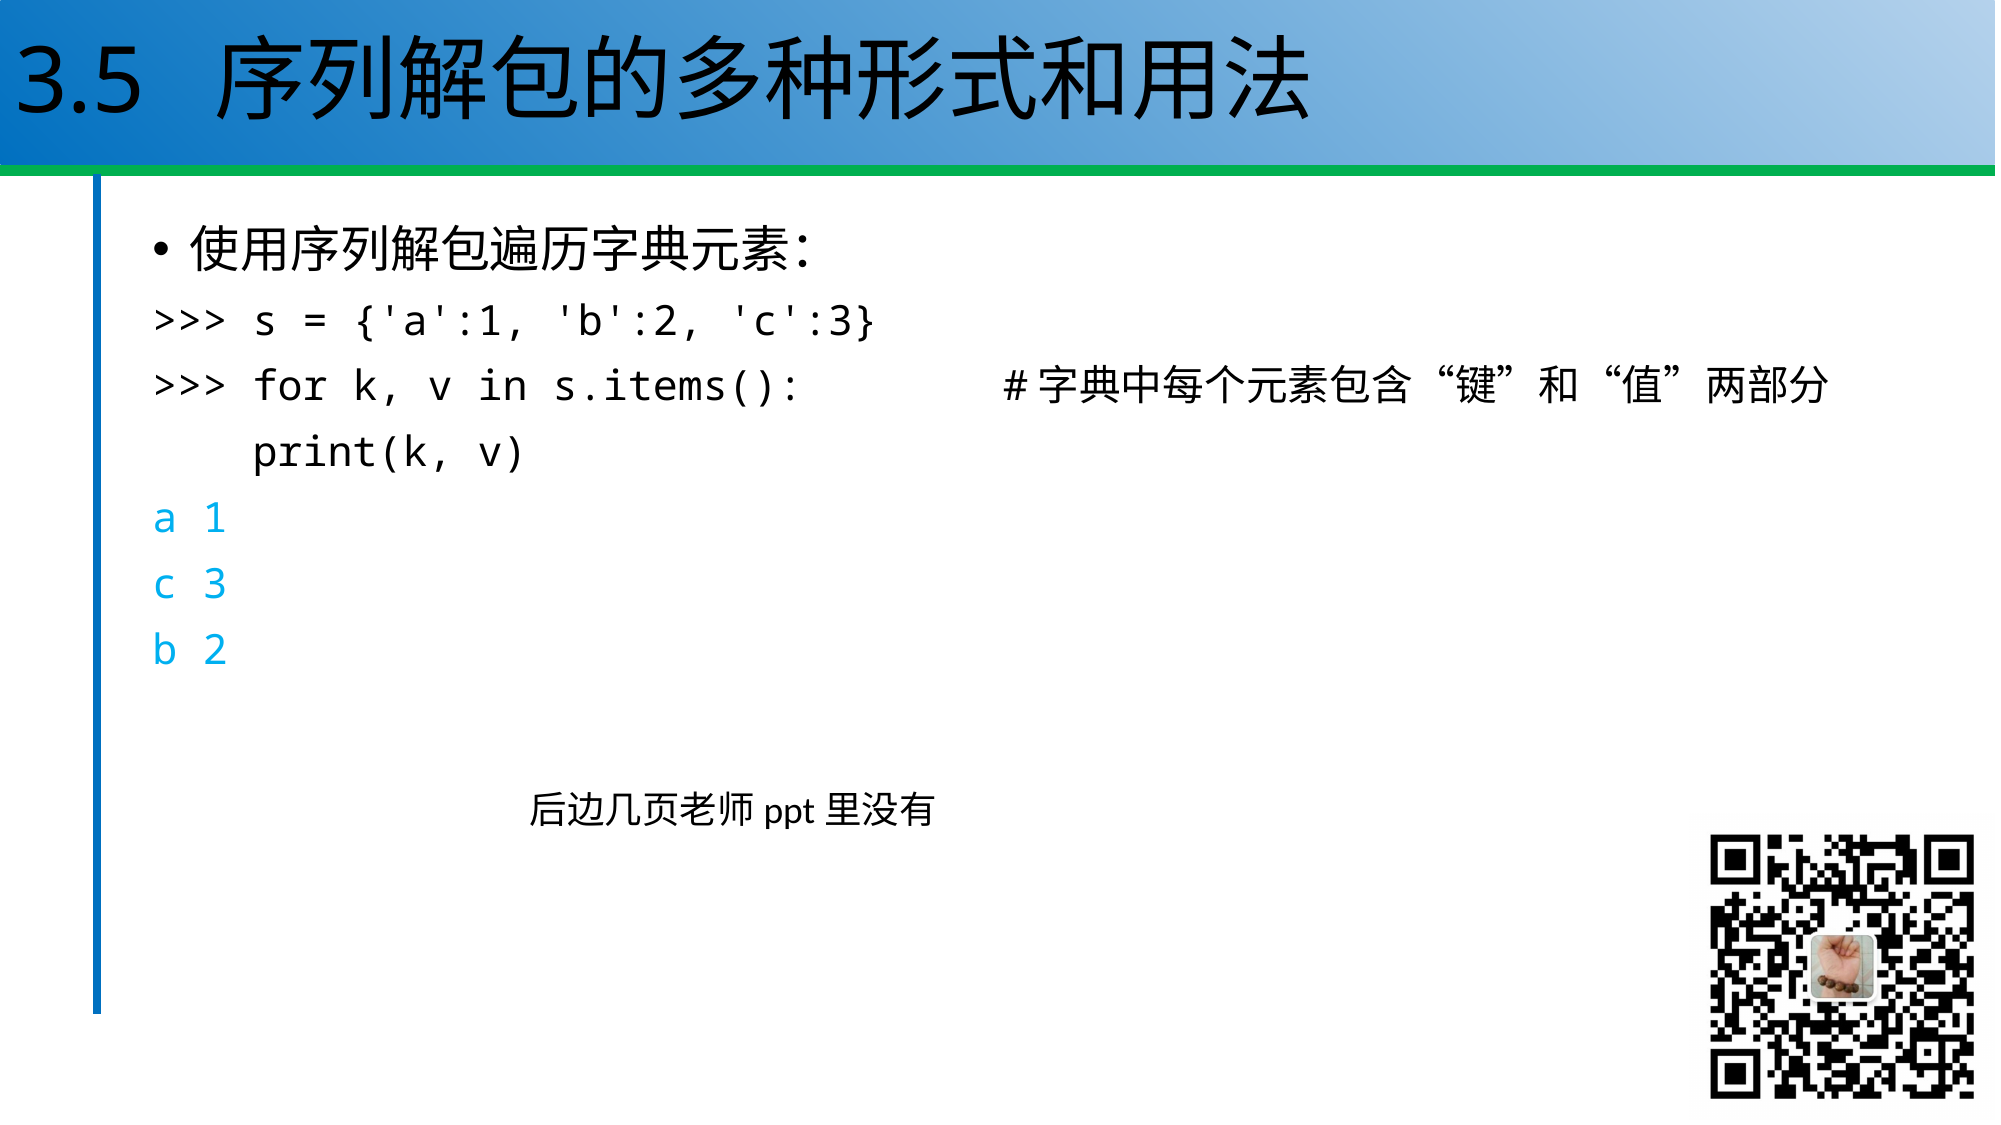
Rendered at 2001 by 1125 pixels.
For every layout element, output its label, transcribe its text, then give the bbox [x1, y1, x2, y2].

picture [1689, 813, 1995, 1120]
list 使用序列解包遍历字典元素： >>> s = {'a':1, 'b':2, 'c':3} >>> for k, v in s.items(): #字典中每个元素包含“键”和“值”两部分 print(k, v) a 1 c 3 b 2 [137, 216, 1863, 978]
title 3.5 序列解包的多种形式和用法 [0, 0, 1995, 165]
slide_number 81 [1412, 1042, 1863, 1103]
text_box 后边几页老师ppt里没有 [514, 779, 1534, 839]
